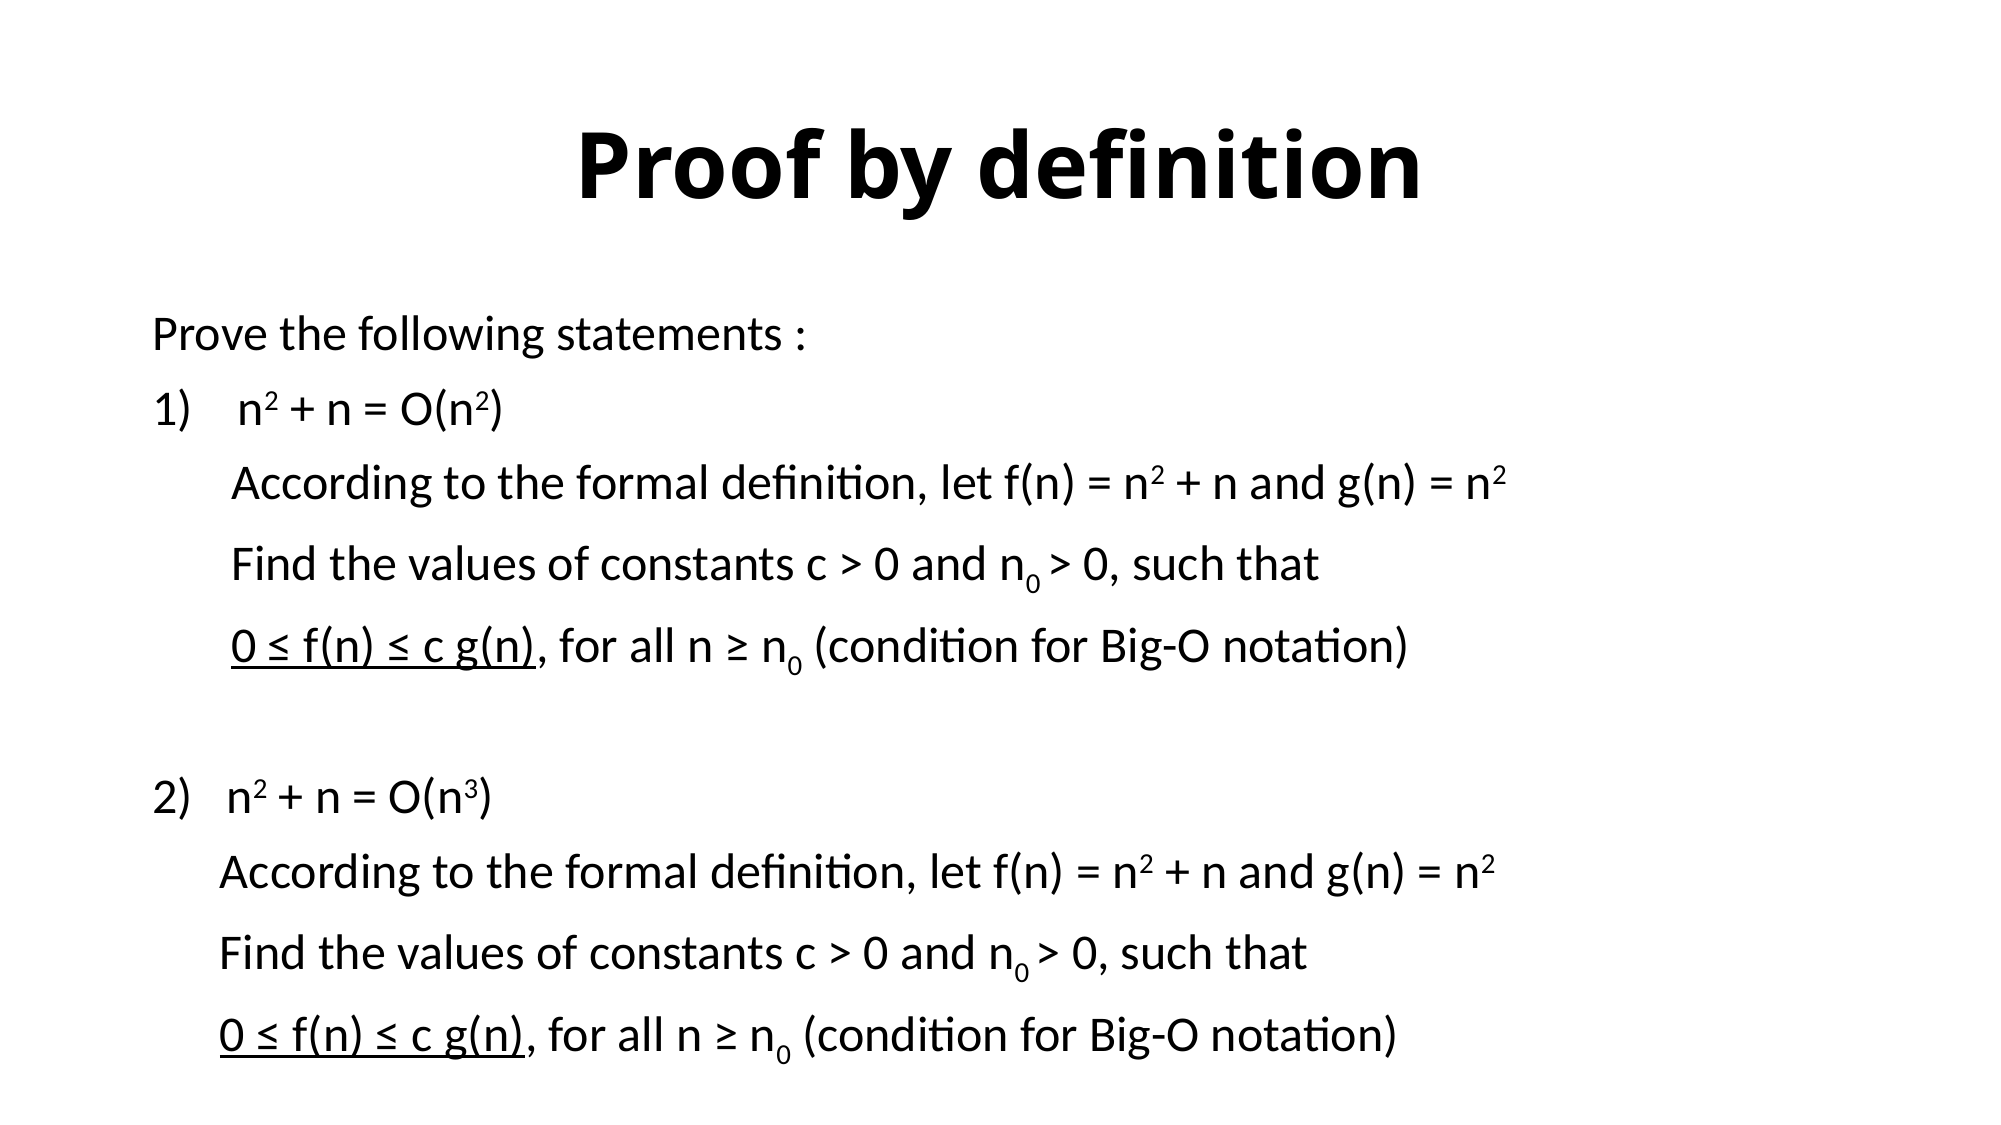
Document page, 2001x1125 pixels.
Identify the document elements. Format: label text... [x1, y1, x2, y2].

list Prove the following statements : 1) n2 + n = O(n2) According to the formal definition, let f(n) = n2 + n and g(n) = n2 Find the values of constants c > 0 and n0 > 0, such that 0 ≤ f(n) ≤ c g(n), for all n ≥ n0 (condition for Big-O notation) 2) n2 + n = O(n3) According to the formal definition, let f(n) = n2 + n and g(n) = n2 Find the values of constants c > 0 and n0 > 0, such that 0 ≤ f(n) ≤ c g(n), for all n ≥ n0 (condition for Big-O notation) [137, 299, 1863, 1014]
title Proof by definition [137, 59, 1863, 278]
